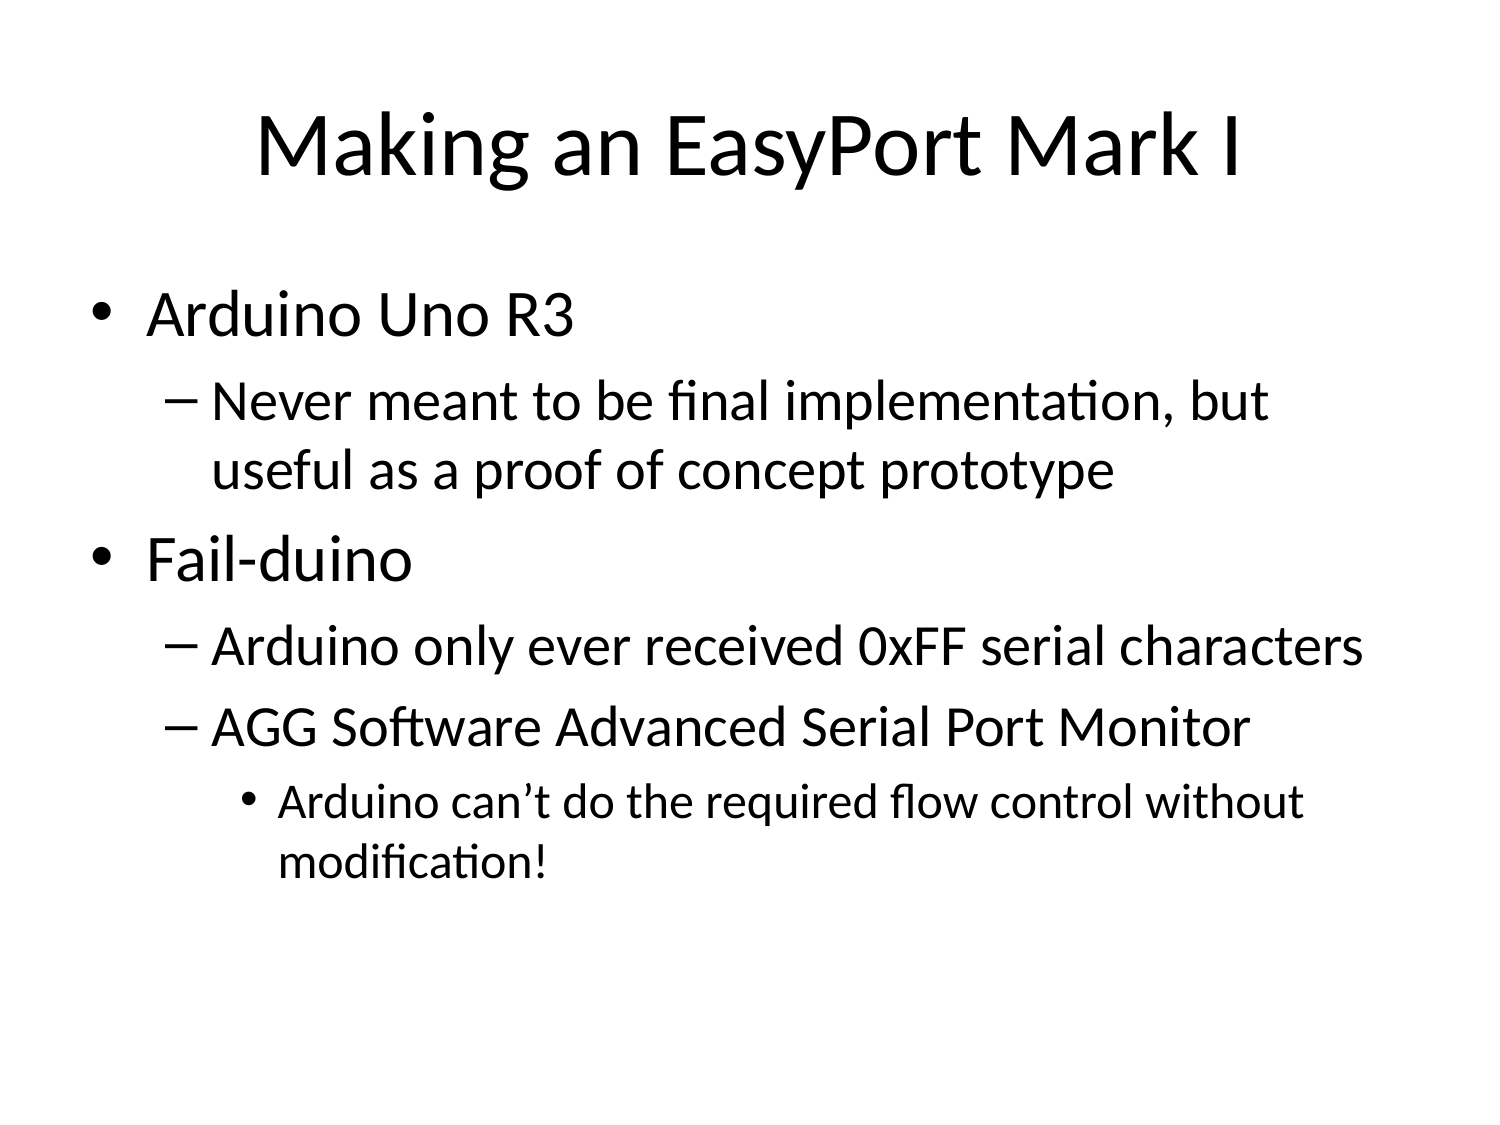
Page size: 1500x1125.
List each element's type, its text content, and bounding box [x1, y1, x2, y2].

list Arduino Uno R3 Never meant to be final implementation, but useful as a proof of concept prototype Fail-duino Arduino only ever received 0xFF serial characters AGG Software Advanced Serial Port Monitor Arduino can’t do the required flow control without modification! [75, 262, 1425, 1005]
title Making an EasyPort Mark I [75, 45, 1425, 233]
